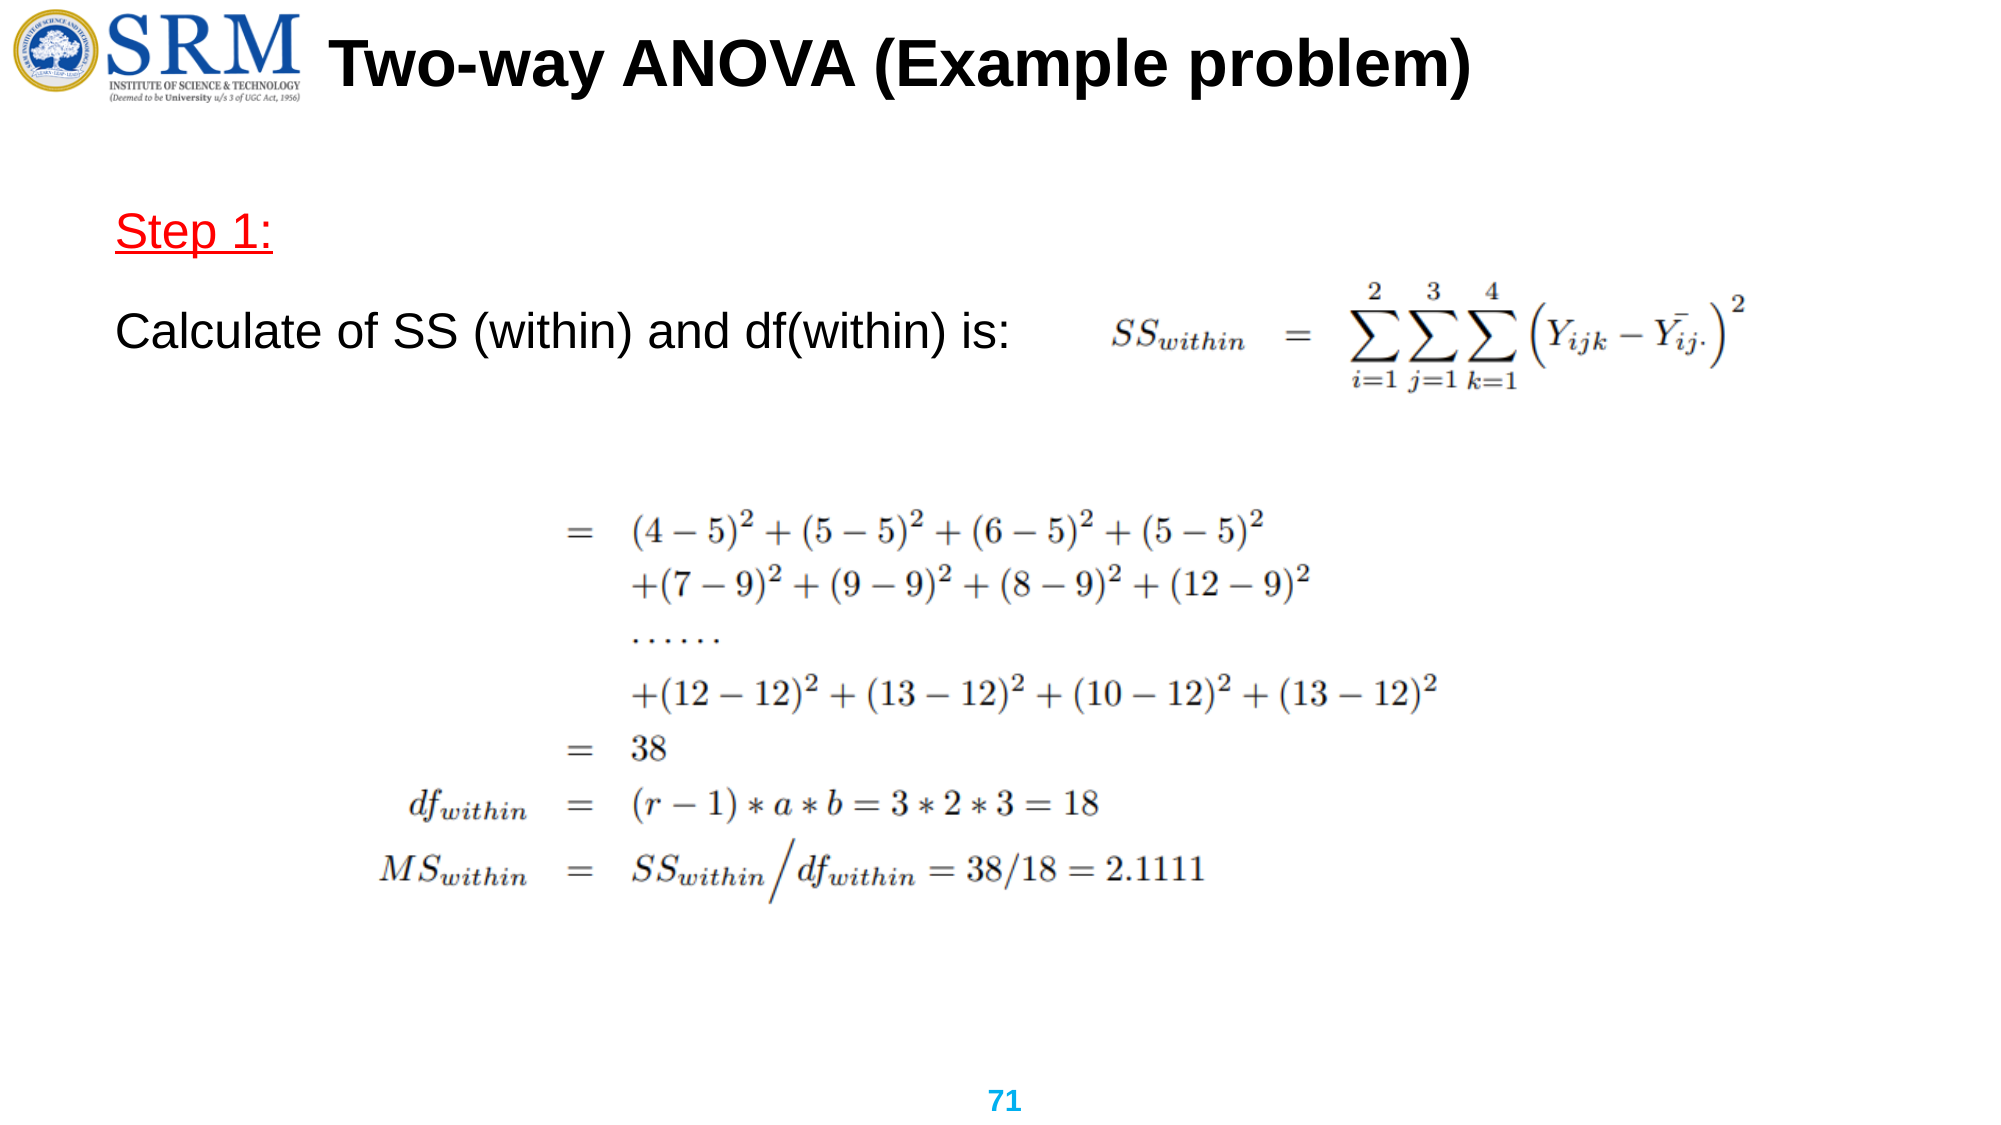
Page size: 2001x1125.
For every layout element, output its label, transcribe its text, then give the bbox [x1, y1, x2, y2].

list Step 1: Calculate of SS (within) and df(within) is: [99, 160, 1900, 1005]
picture [302, 475, 1479, 923]
title Two-way ANOVA (Example problem) [313, 23, 1998, 95]
picture [1081, 254, 1764, 405]
picture [1, 0, 309, 119]
slide_number 71 [924, 1072, 1085, 1125]
